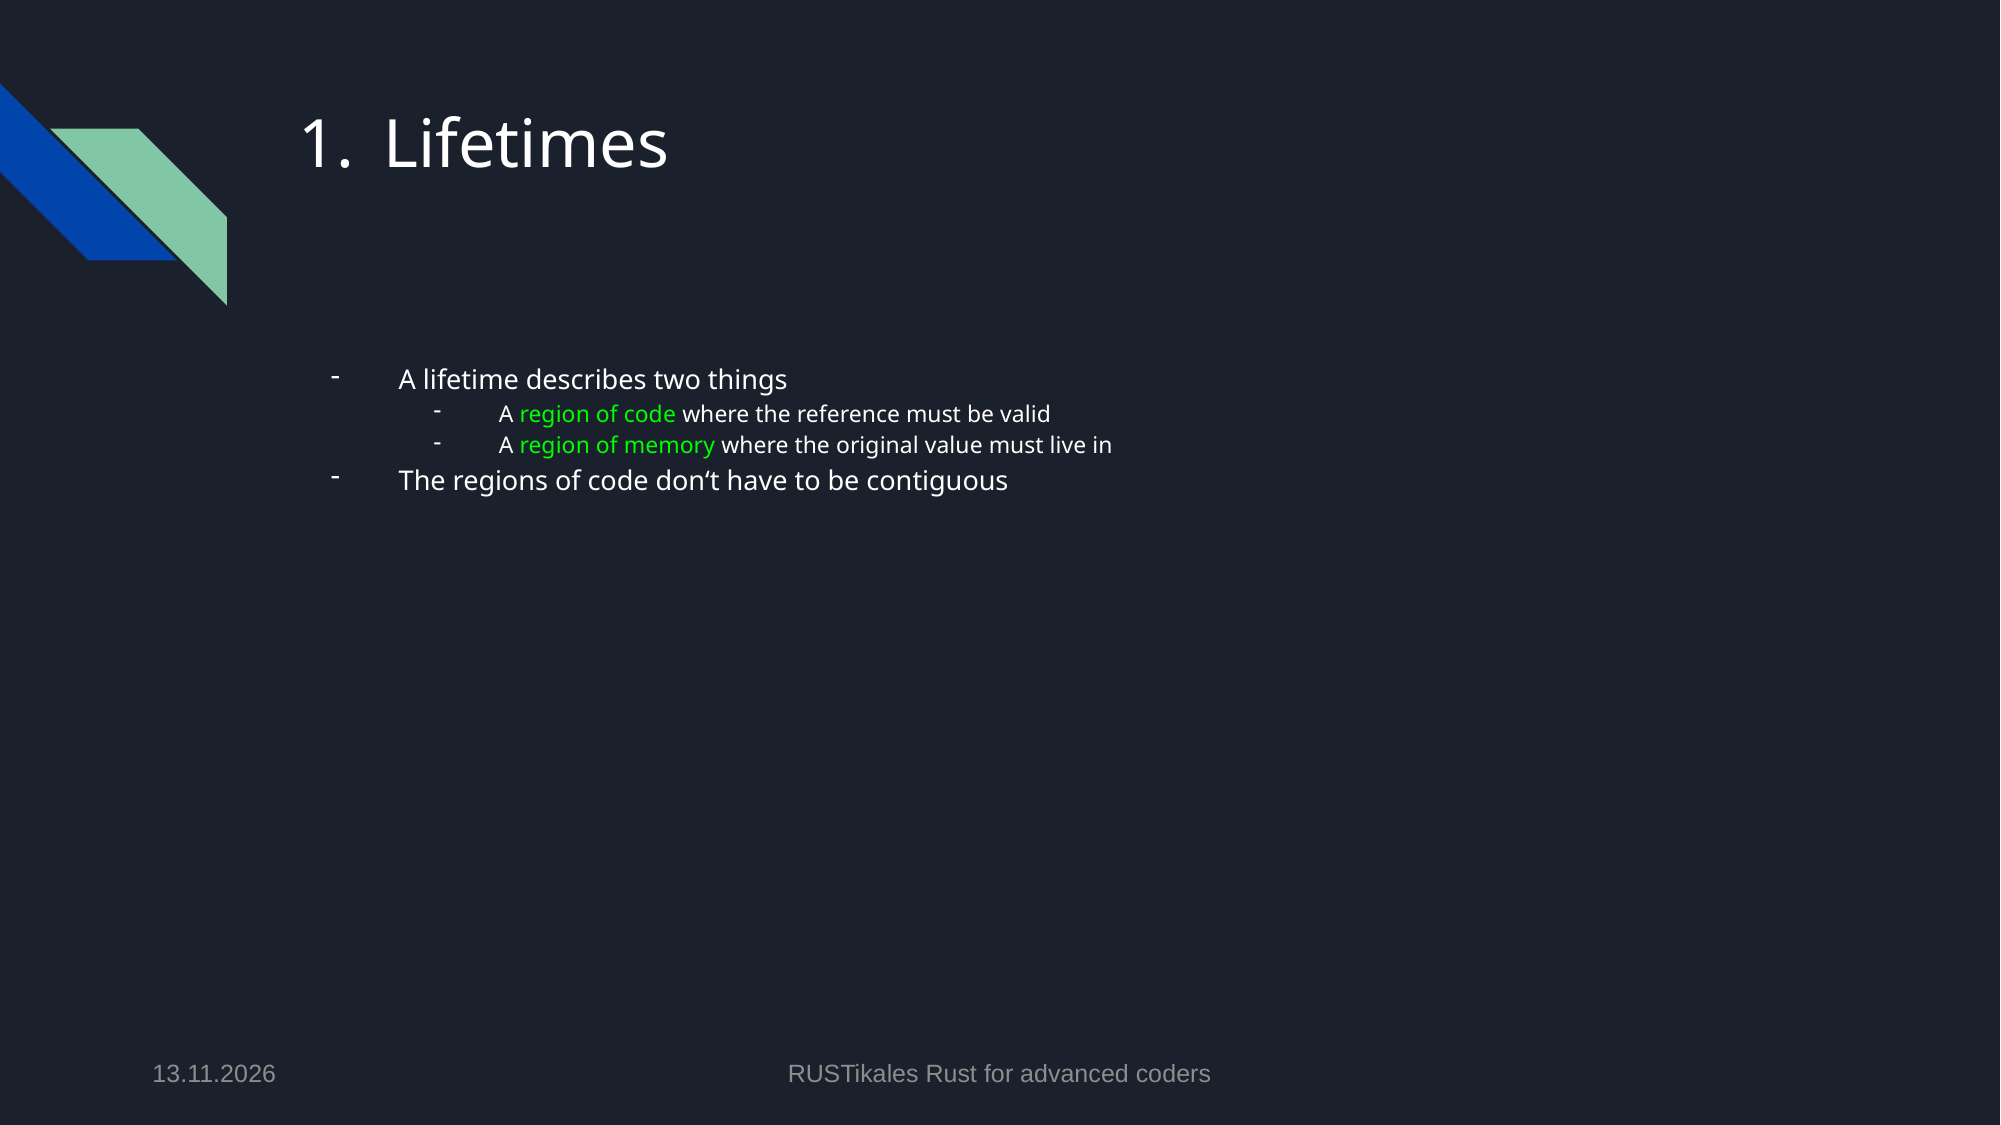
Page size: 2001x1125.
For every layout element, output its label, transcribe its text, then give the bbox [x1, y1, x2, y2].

title Lifetimes [283, 86, 1824, 287]
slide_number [137, 1042, 588, 1103]
footer RUSTikales Rust for advanced coders [662, 1042, 1338, 1103]
list A lifetime describes two things A region of code where the reference must be valid A region of memory where the original value must live in The regions of code don‘t have to be contiguous [283, 342, 1824, 980]
